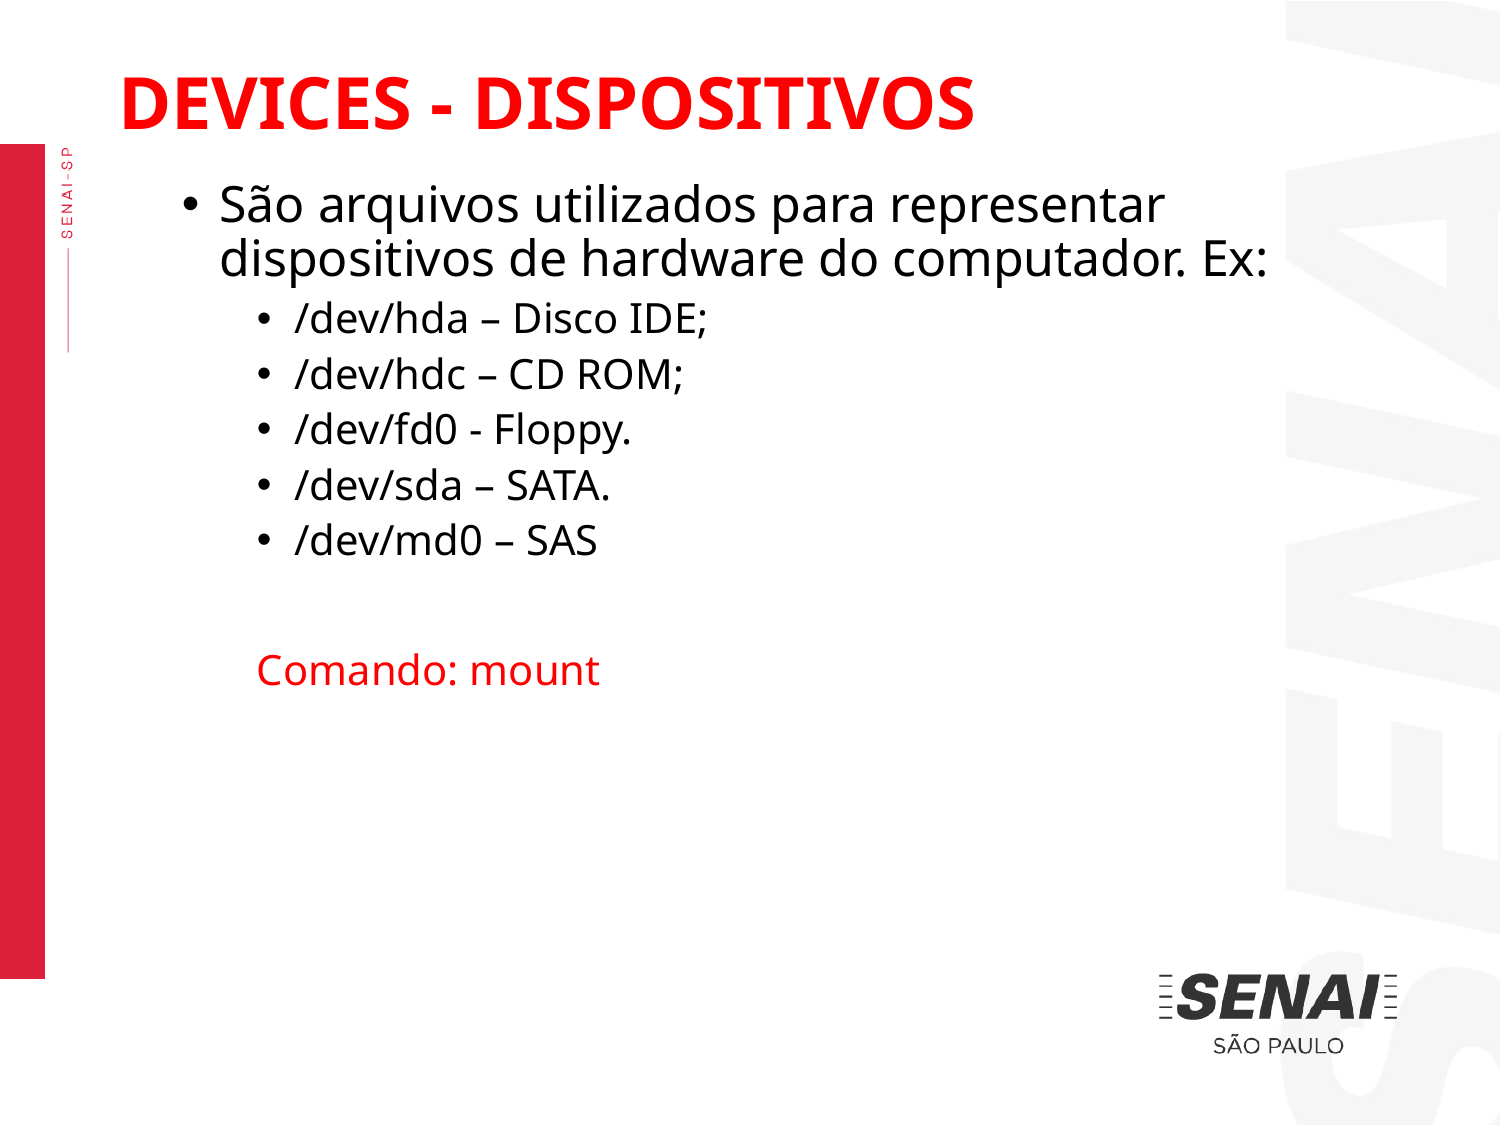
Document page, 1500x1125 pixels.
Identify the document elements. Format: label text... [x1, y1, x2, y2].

list DEVICES - DISPOSITIVOS [103, 59, 1286, 153]
picture [0, 0, 1500, 1125]
list São arquivos utilizados para representar dispositivos de hardware do computador. Ex: /dev/hda – Disco IDE; /dev/hdc – CD ROM; /dev/fd0 - Floppy. /dev/sda – SATA. /dev/md0 – SAS Comando: mount [91, 171, 1389, 1038]
